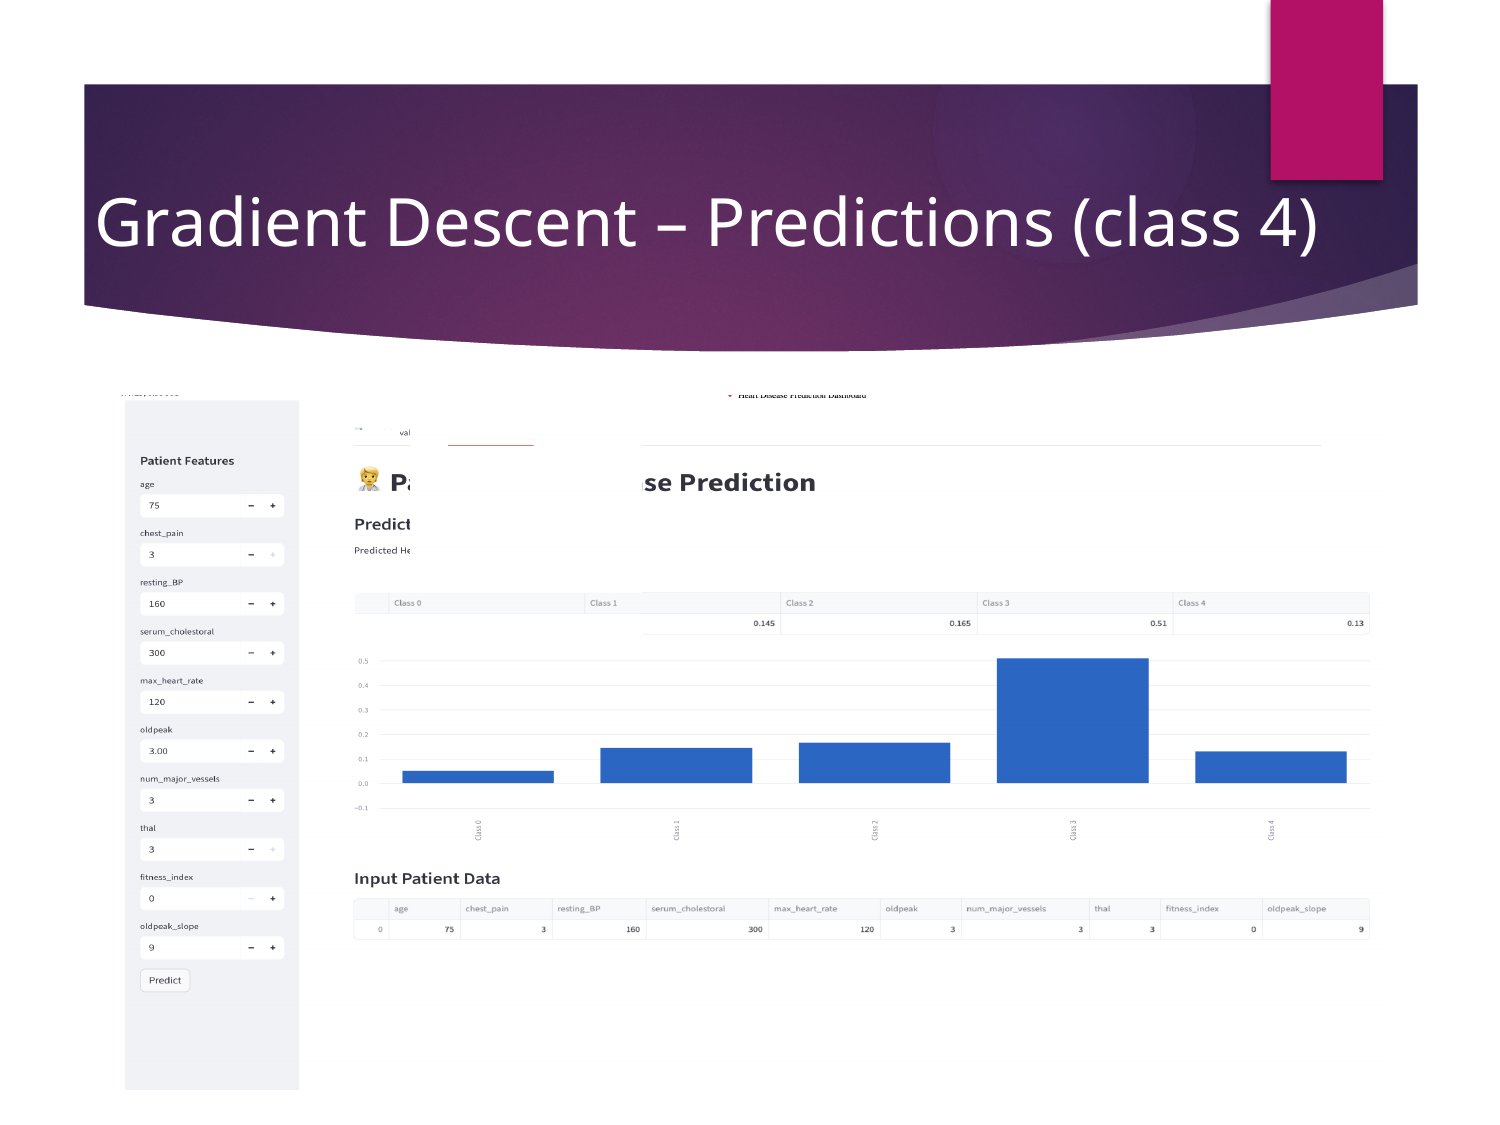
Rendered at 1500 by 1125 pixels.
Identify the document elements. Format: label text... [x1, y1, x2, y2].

text_box Gradient Descent – Predictions (class 4) [79, 118, 1437, 322]
picture [114, 395, 1386, 1090]
